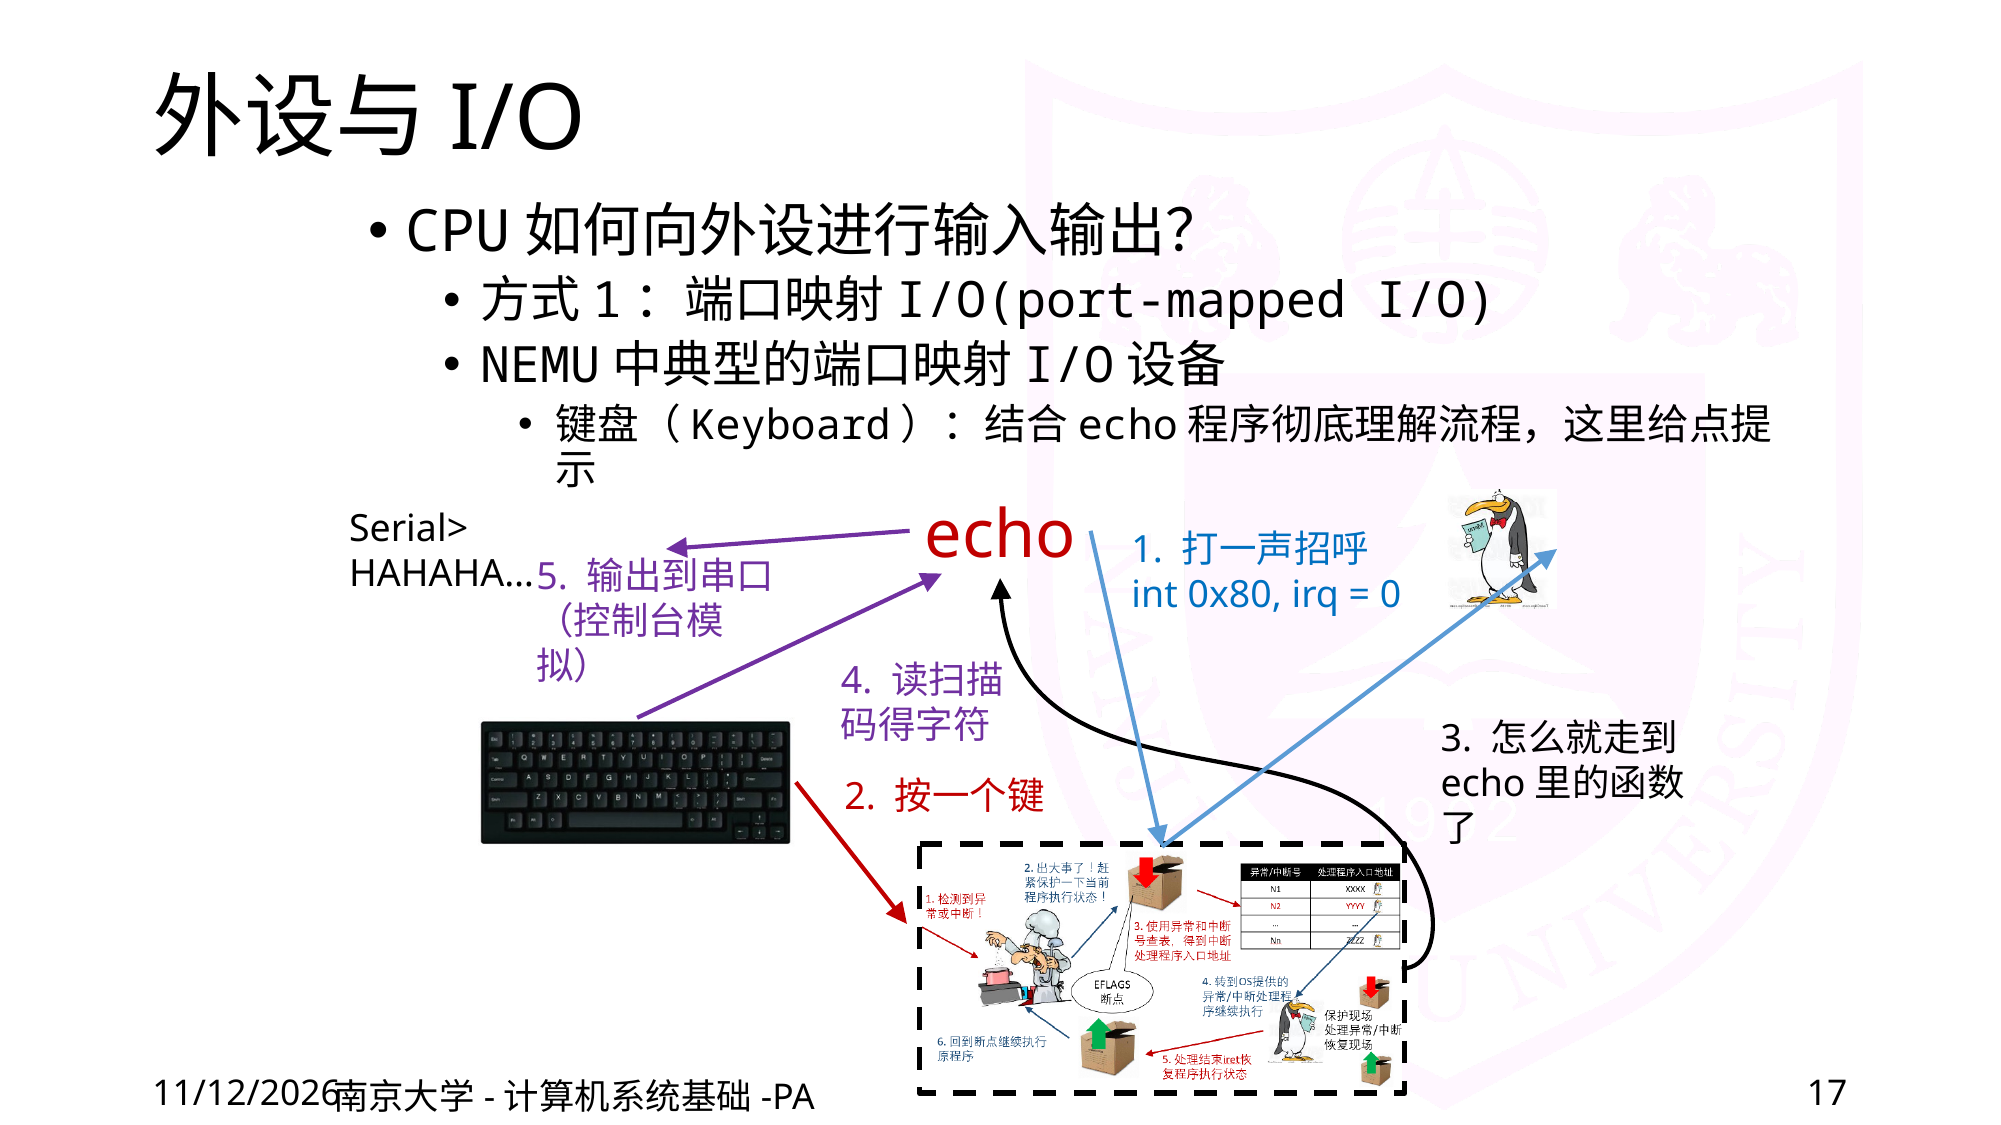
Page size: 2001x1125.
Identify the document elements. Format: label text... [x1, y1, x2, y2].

text_box 5. 输出到串口（控制台模拟） [521, 544, 806, 695]
text_box 1. 打一声招呼 int 0x80, irq = 0 [1116, 517, 1417, 549]
title 外设与I/O [137, 59, 1863, 181]
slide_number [137, 1064, 588, 1125]
picture [1441, 489, 1557, 609]
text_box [995, 579, 1402, 969]
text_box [637, 573, 942, 718]
picture [478, 717, 796, 847]
text_box 3. 怎么就走到echo里的函数了 [1425, 706, 1729, 857]
footer 南京大学-计算机系统基础-PA [236, 1065, 912, 1125]
text_box 2. 按一个键 [829, 764, 995, 825]
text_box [1162, 549, 1442, 847]
text_box echo [909, 483, 1091, 579]
text_box Serial> HAHAHA… [334, 496, 666, 602]
picture [922, 846, 1402, 1091]
slide_number 17 [1412, 1064, 1863, 1125]
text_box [1077, 531, 1162, 847]
text_box 4. 读扫描码得字符 [826, 648, 995, 754]
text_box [795, 782, 907, 924]
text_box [666, 526, 915, 532]
list CPU如何向外设进行输入输出？ 方式1：端口映射I/O(port-mapped I/O) NEMU中典型的端口映射I/O设备 键盘（Keyboard）：结合echo程序彻底理解流程，这里给点提示 [353, 193, 1820, 503]
